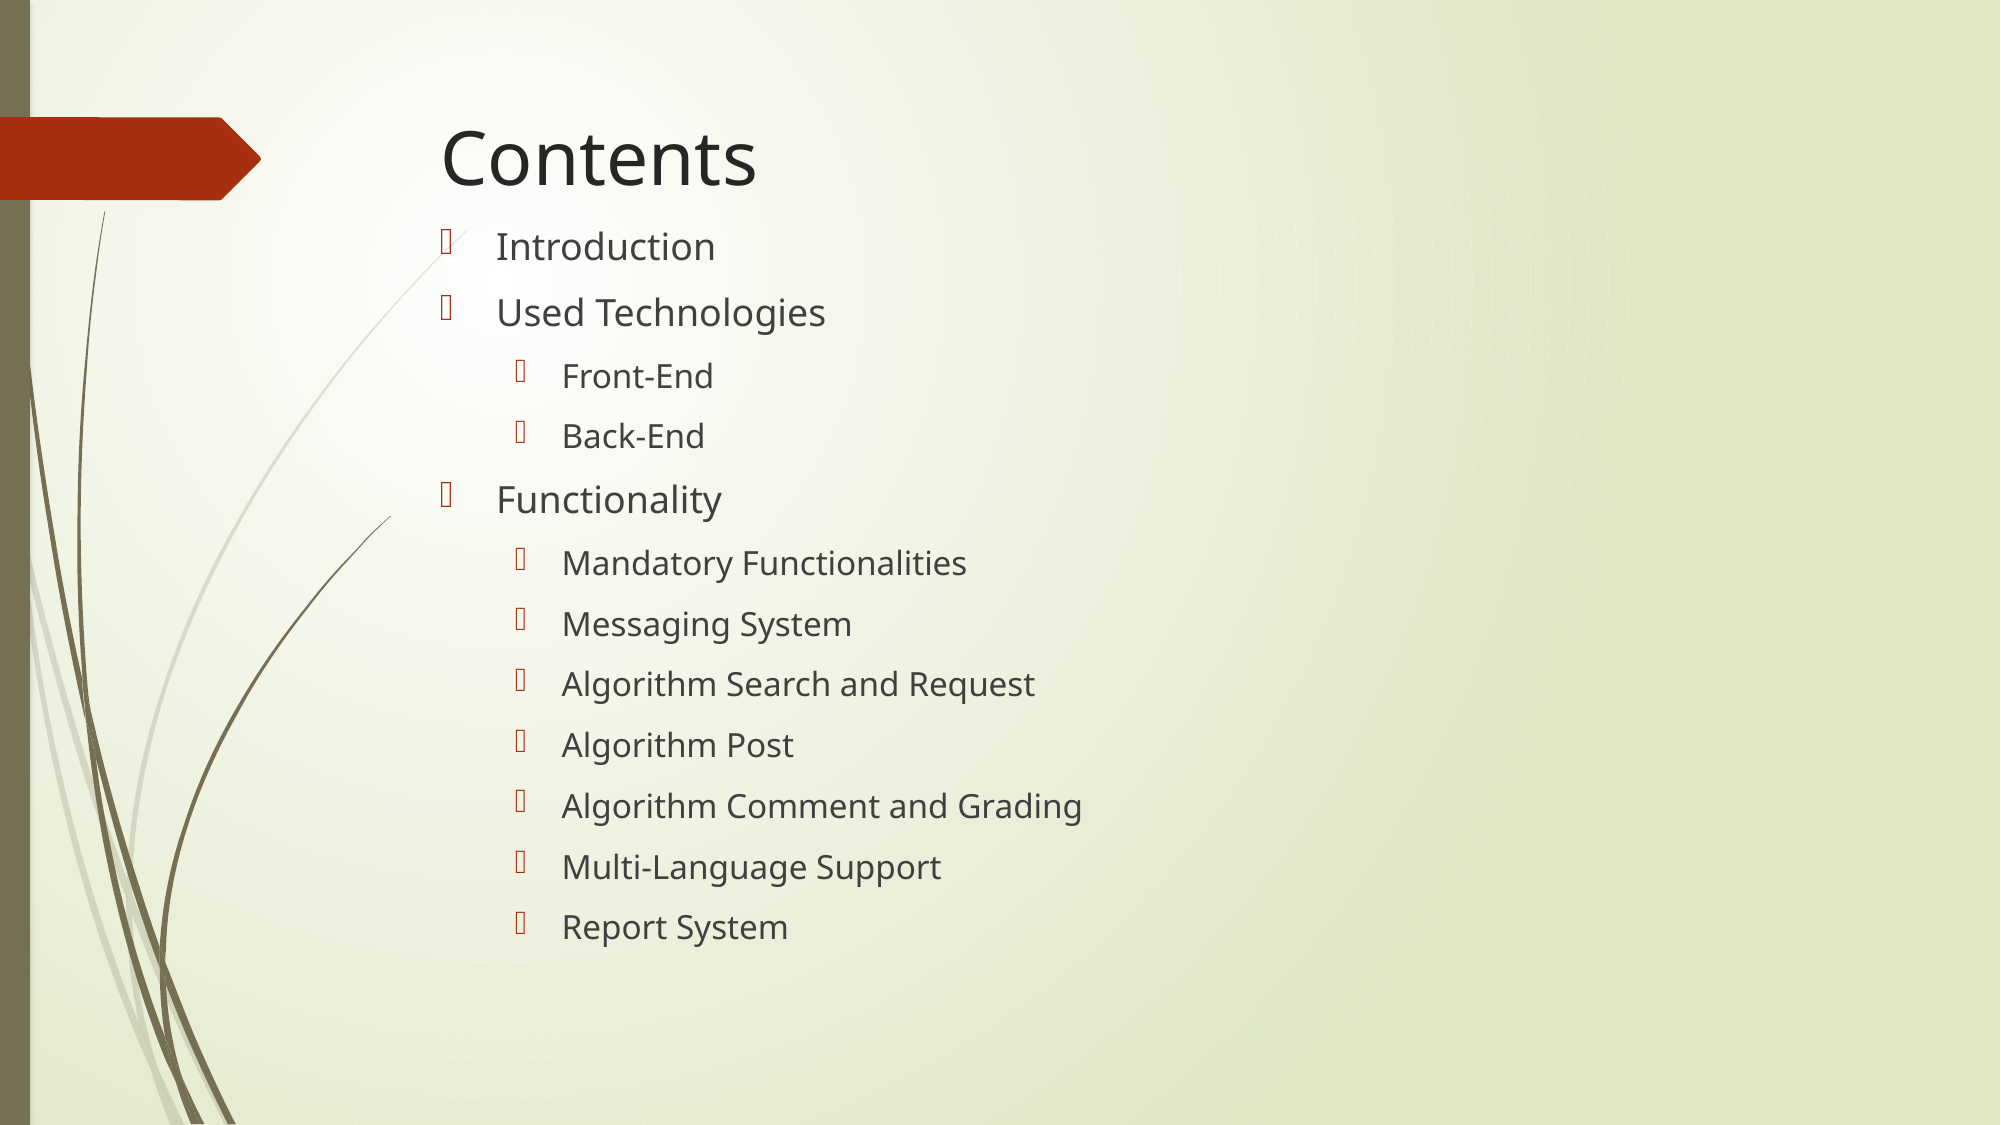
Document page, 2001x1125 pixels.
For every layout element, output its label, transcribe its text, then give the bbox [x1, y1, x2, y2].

list Introduction Used Technologies Front-End Back-End Functionality Mandatory Functionalities Messaging System Algorithm Search and Request Algorithm Post Algorithm Comment and Grading Multi-Language Support Report System [424, 149, 1888, 1055]
title Contents [425, 102, 1888, 149]
